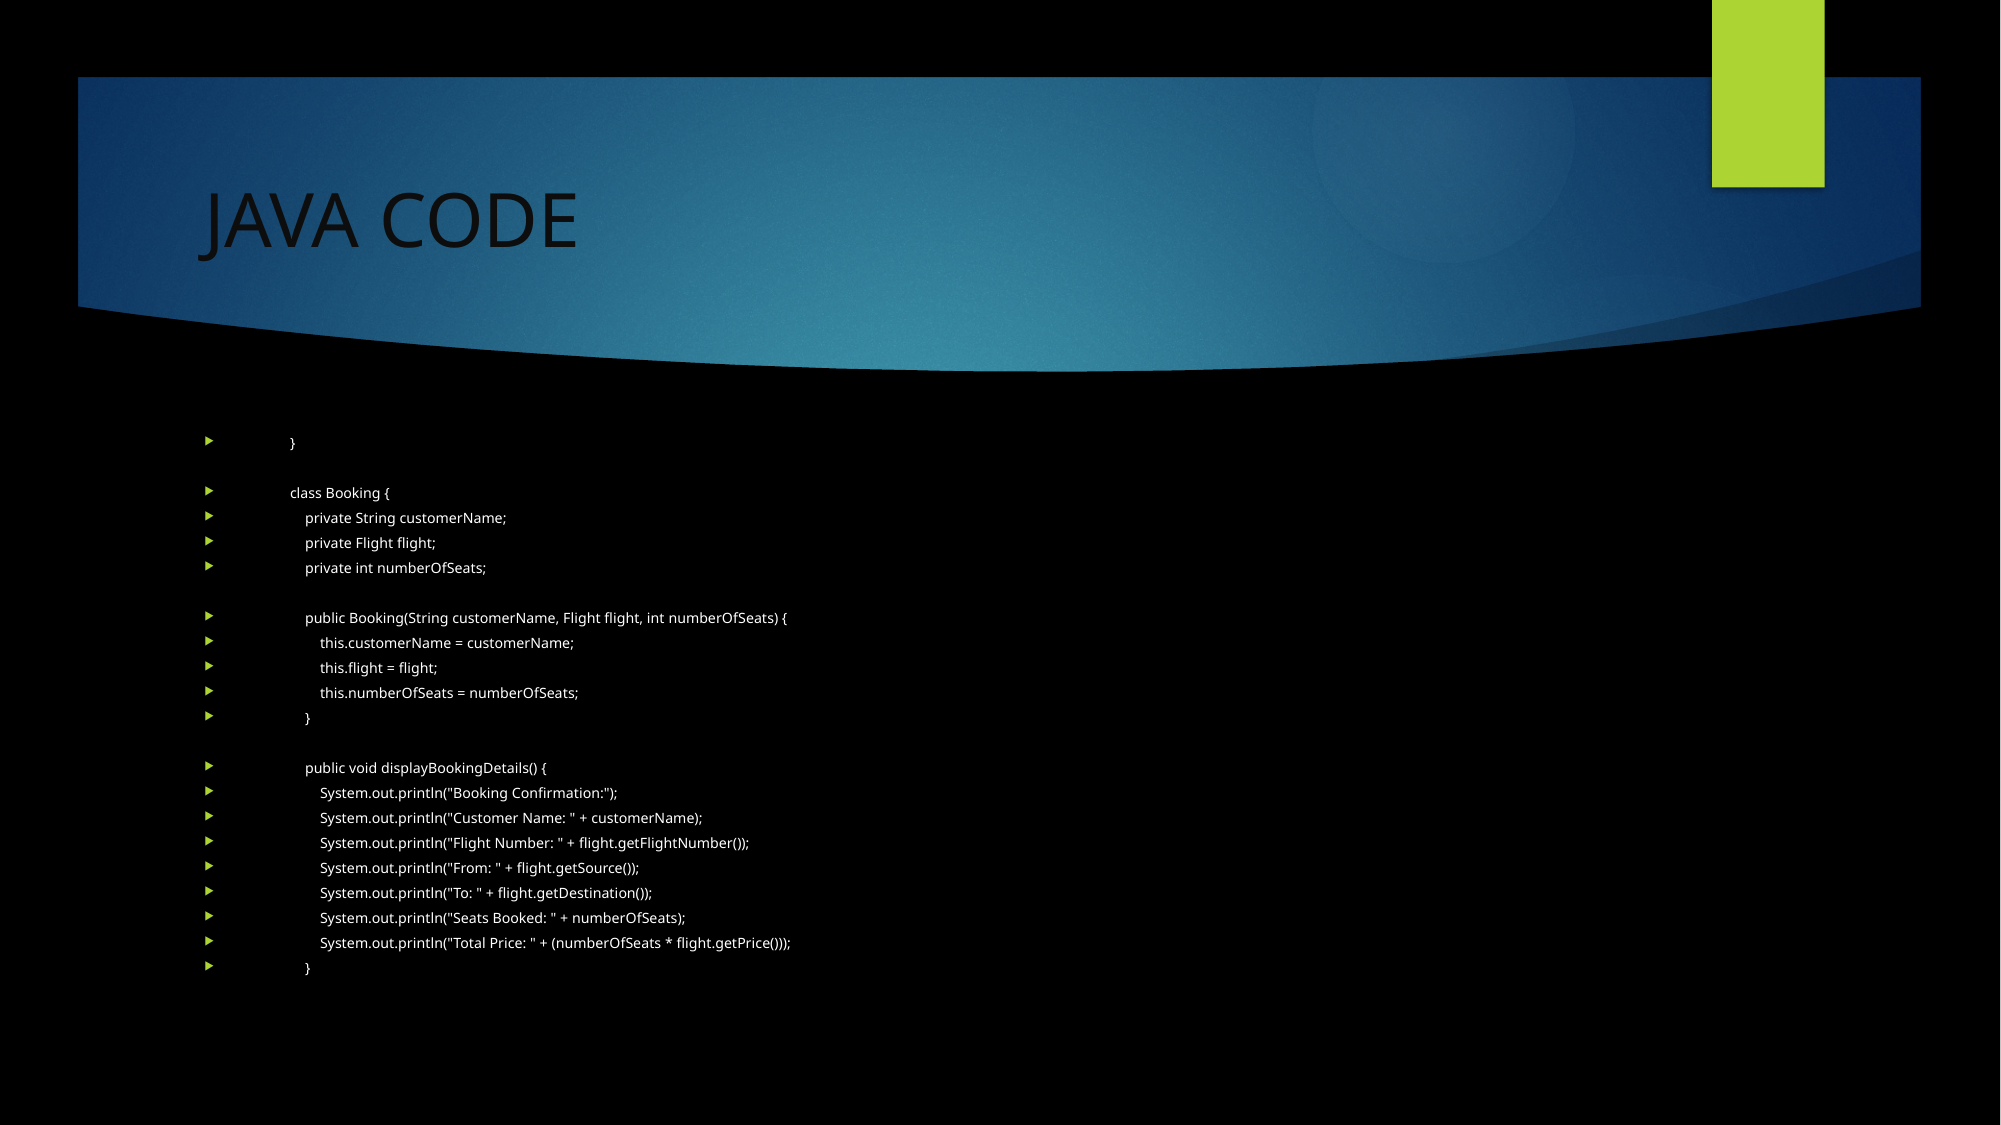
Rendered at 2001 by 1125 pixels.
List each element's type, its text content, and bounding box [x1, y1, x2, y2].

list } class Booking { private String customerName; private Flight flight; private int numberOfSeats; public Booking(String customerName, Flight flight, int numberOfSeats) { this.customerName = customerName; this.flight = flight; this.numberOfSeats = numberOfSeats; } public void displayBookingDetails() { System.out.println("Booking Confirmation:"); System.out.println("Customer Name: " + customerName); System.out.println("Flight Number: " + flight.getFlightNumber()); System.out.println("From: " + flight.getSource()); System.out.println("To: " + flight.getDestination()); System.out.println("Seats Booked: " + numberOfSeats); System.out.println("Total Price: " + (numberOfSeats * flight.getPrice())); } [189, 427, 1627, 988]
title JAVA CODE [189, 159, 1627, 276]
